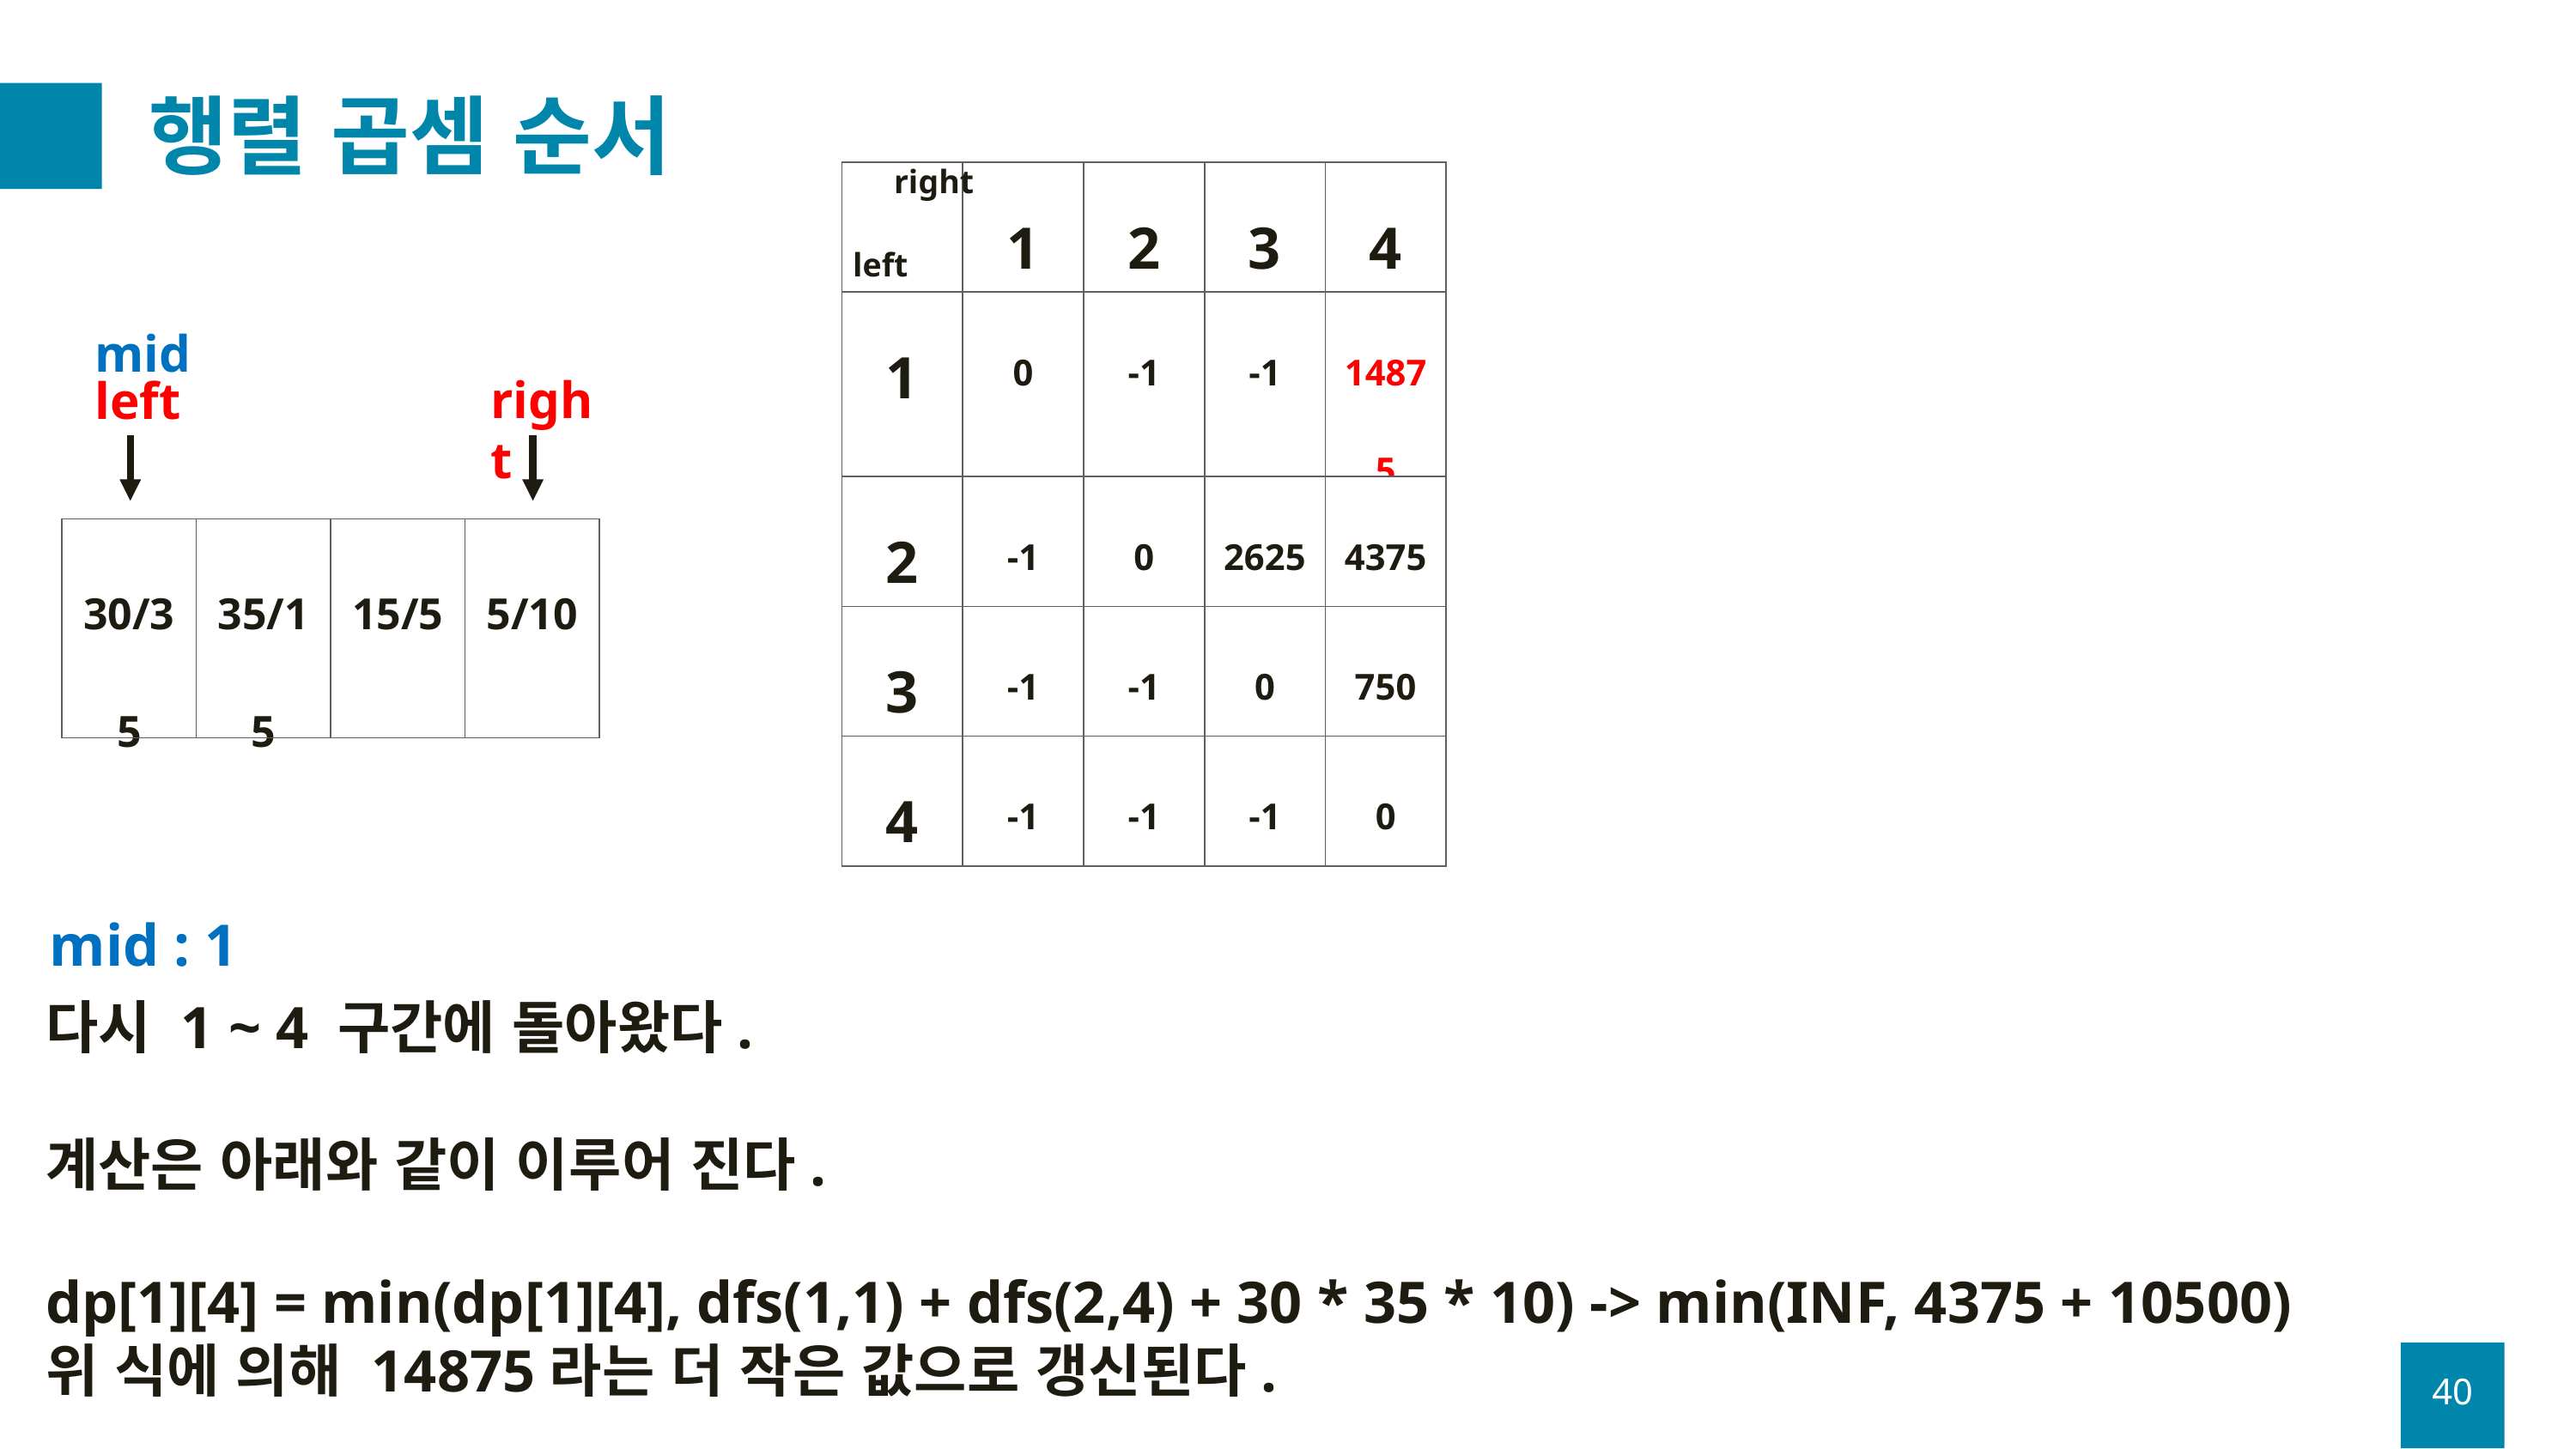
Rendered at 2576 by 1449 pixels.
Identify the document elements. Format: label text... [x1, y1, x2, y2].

table_cell -1 [1084, 737, 1204, 865]
text_box mid [82, 315, 219, 389]
table_cell -1 [1084, 607, 1204, 736]
table_cell 0 [1084, 477, 1204, 606]
table_cell 4375 [1326, 477, 1445, 606]
text_box 다시 1 ~ 4 구간에 돌아왔다. 계산은 아래와 같이 이루어 진다. dp[1][4] = min(dp[1][4], dfs(1,1) + dfs(2,4) + 30 * 35 * 10) -> min(INF, 4375 + 10500) 위 식에 의해 14875라는 더 작은 값으로 갱신된다. [33, 985, 2500, 1410]
table_header 4 [1326, 163, 1445, 291]
table_cell -1 [963, 477, 1083, 606]
table_cell 0 [1206, 607, 1325, 736]
table_cell 2625 [1206, 477, 1325, 606]
table_cell 14875 [1326, 293, 1445, 476]
table_header 35/15 [197, 519, 330, 737]
table_header 30/35 [63, 519, 196, 737]
table_cell 750 [1326, 607, 1445, 736]
table_cell -1 [1084, 293, 1204, 476]
table_cell 4 [842, 737, 962, 865]
slide_number 40 [2400, 1355, 2505, 1433]
title 행렬 곱셈 순서 [136, 64, 2488, 216]
table_header 2 [1084, 163, 1204, 291]
table_cell -1 [963, 607, 1083, 736]
table_cell 0 [963, 293, 1083, 476]
table_cell 1 [842, 293, 962, 476]
text_box mid : 1 [36, 902, 441, 984]
table_cell 0 [1326, 737, 1445, 865]
text_box left [840, 238, 976, 290]
table_cell 3 [842, 607, 962, 736]
table_cell -1 [1206, 293, 1325, 476]
table_header 15/5 [331, 519, 465, 737]
text_box right [881, 155, 1018, 207]
table_header 1 [963, 163, 1083, 291]
table_header 3 [1206, 163, 1325, 291]
table_cell 2 [842, 477, 962, 606]
table_cell -1 [963, 737, 1083, 865]
text_box left [82, 389, 219, 436]
table_header [842, 163, 962, 238]
text_box right [477, 361, 614, 494]
table_cell -1 [1206, 737, 1325, 865]
table_header 5/10 [465, 519, 598, 737]
